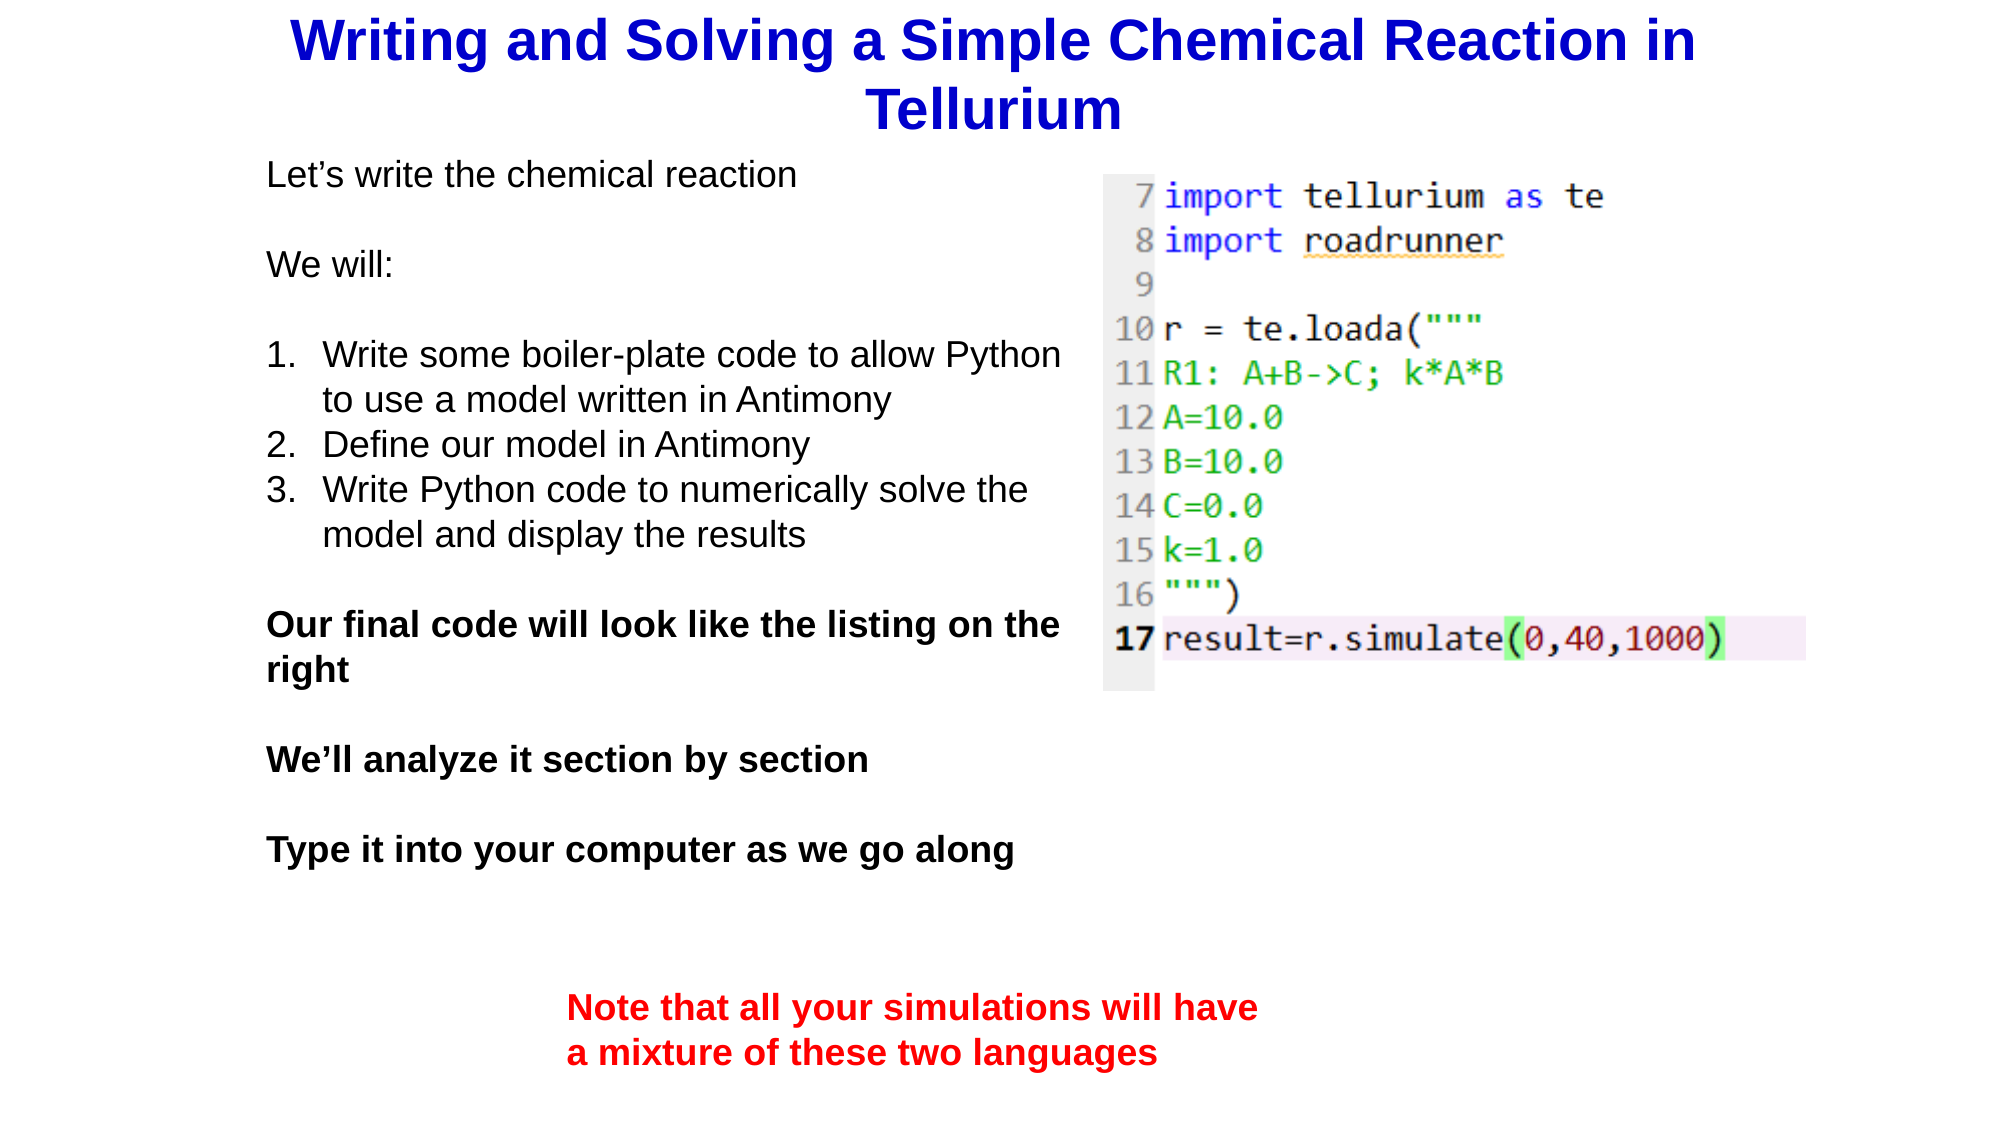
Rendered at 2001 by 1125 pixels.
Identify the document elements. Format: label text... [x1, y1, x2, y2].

text_box Note that all your simulations will have a mixture of these two languages [551, 975, 1302, 1081]
picture [1103, 174, 1806, 691]
title Writing and Solving a Simple Chemical Reaction in Tellurium [244, 0, 1745, 143]
